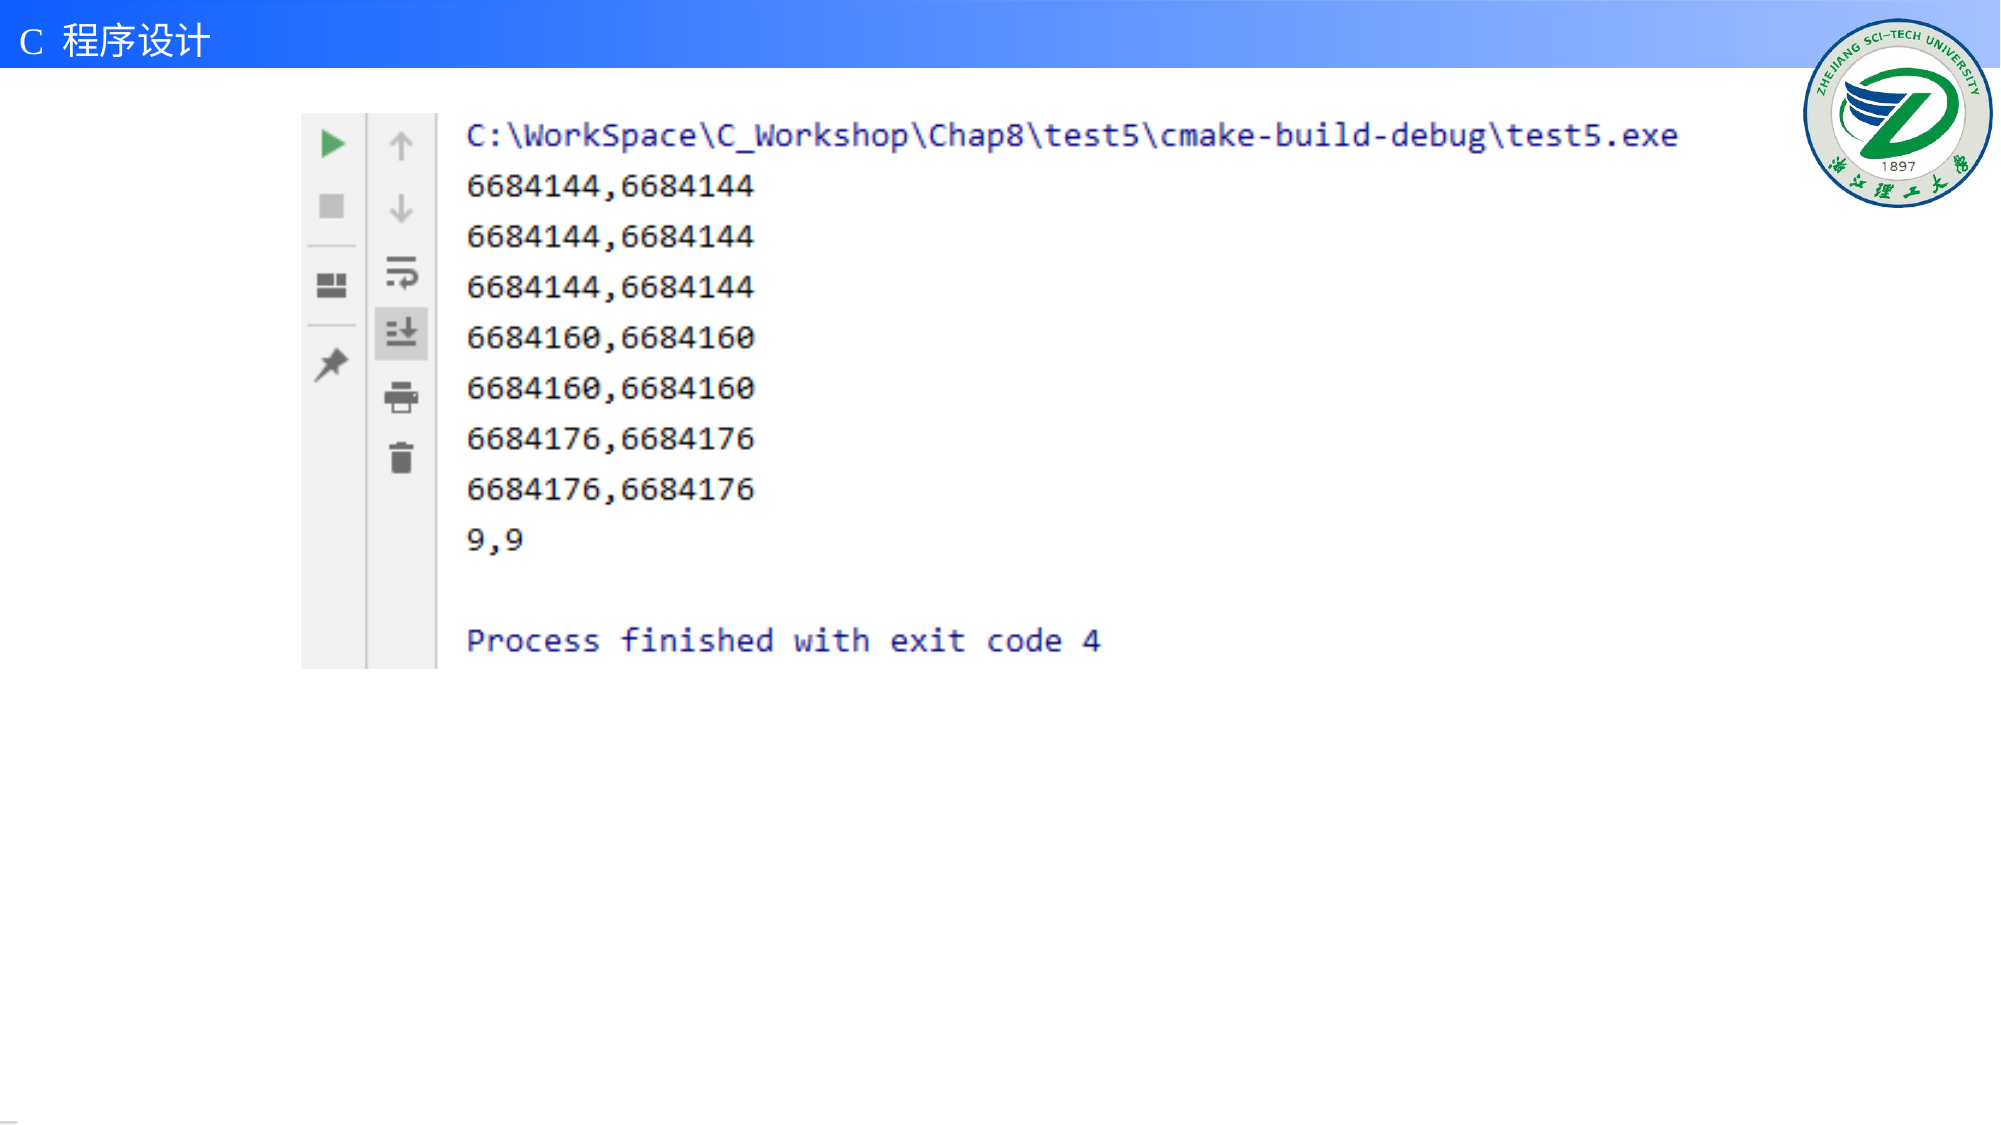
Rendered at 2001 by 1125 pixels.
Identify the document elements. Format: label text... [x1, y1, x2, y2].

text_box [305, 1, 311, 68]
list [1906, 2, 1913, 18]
picture [0, 0, 2001, 1125]
table_header 3 [906, 2, 912, 68]
table_cell a [1508, 1, 1512, 68]
